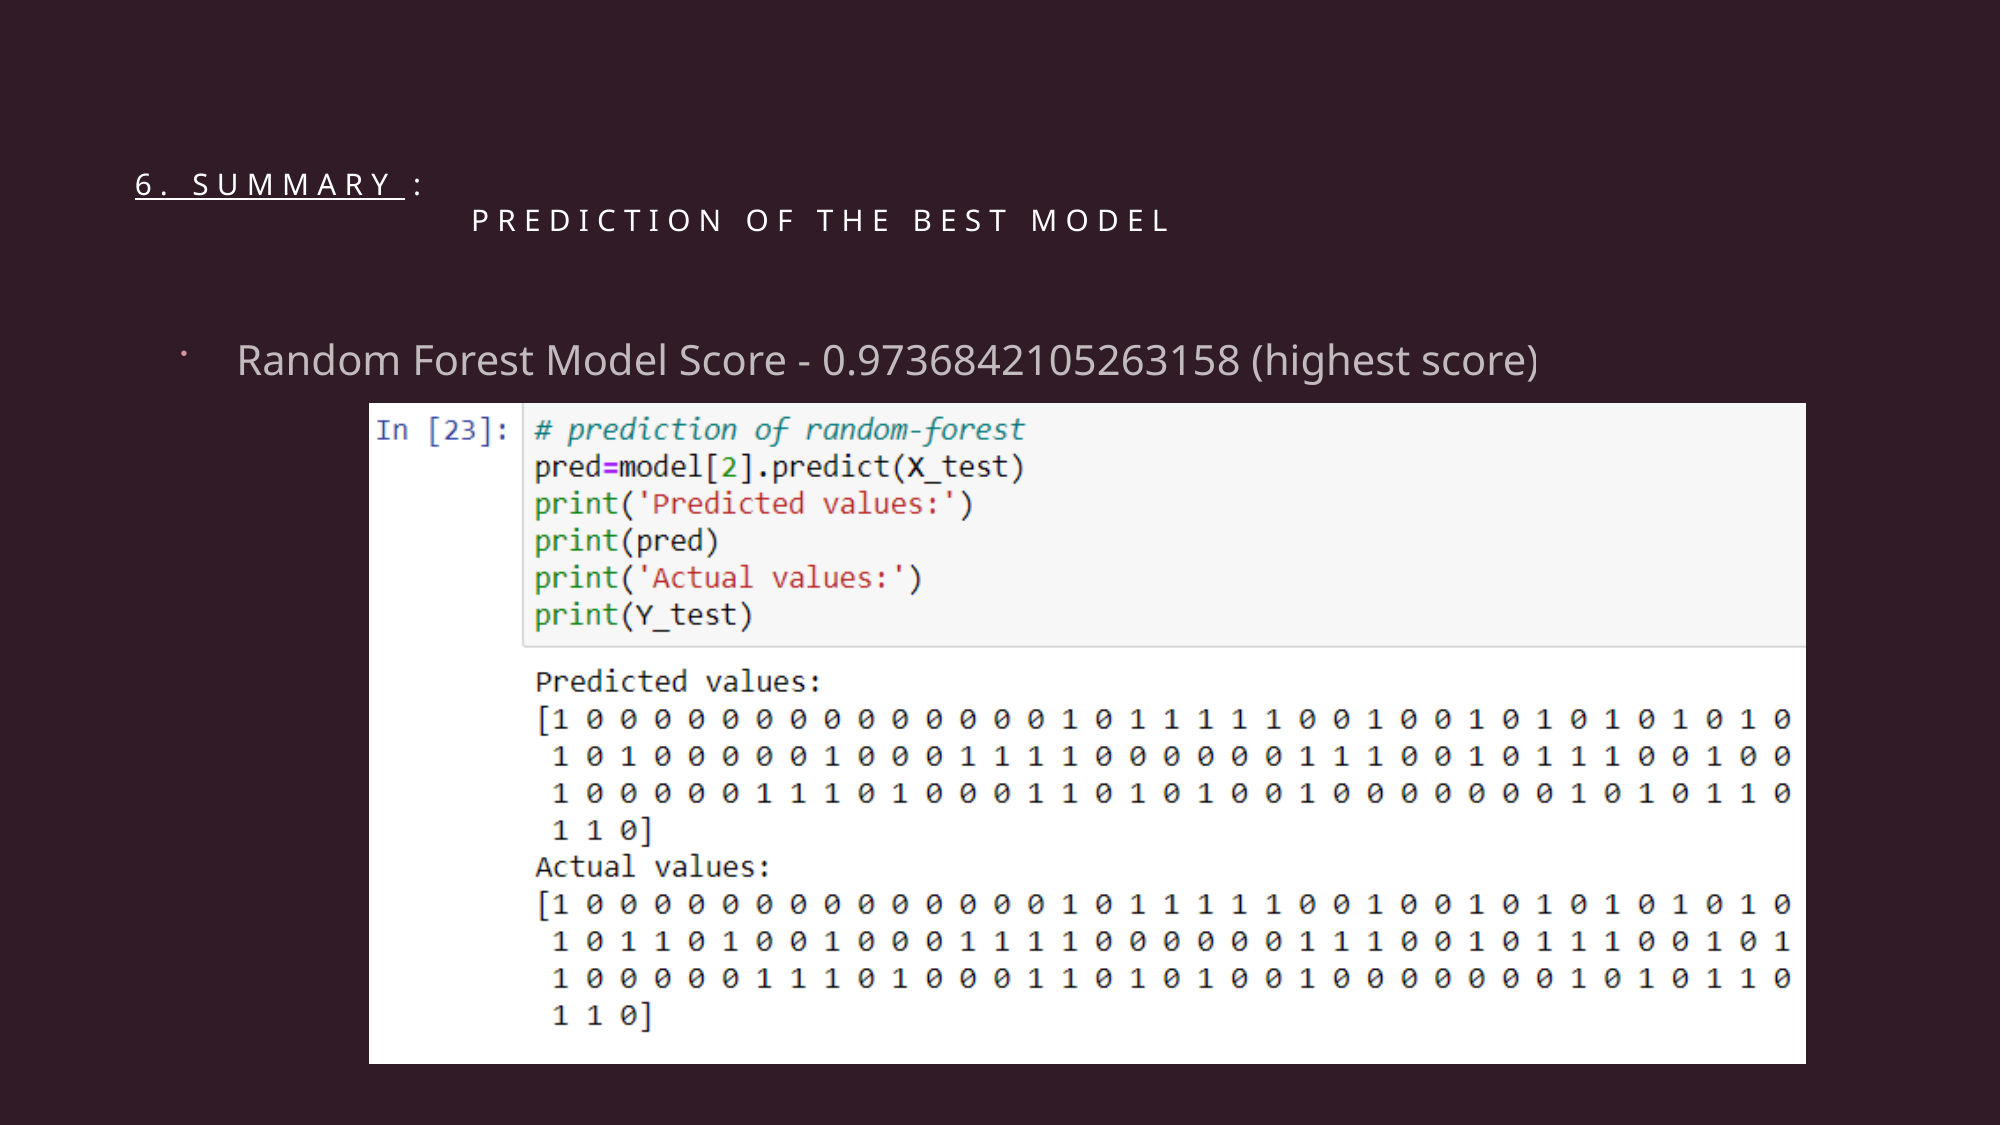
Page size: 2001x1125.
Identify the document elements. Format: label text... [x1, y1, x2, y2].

list Random Forest Model Score - 0.9736842105263158 (highest score) [177, 321, 1822, 385]
picture [369, 403, 1806, 1065]
title 6. Summary : Prediction of the best model [134, 165, 1780, 274]
